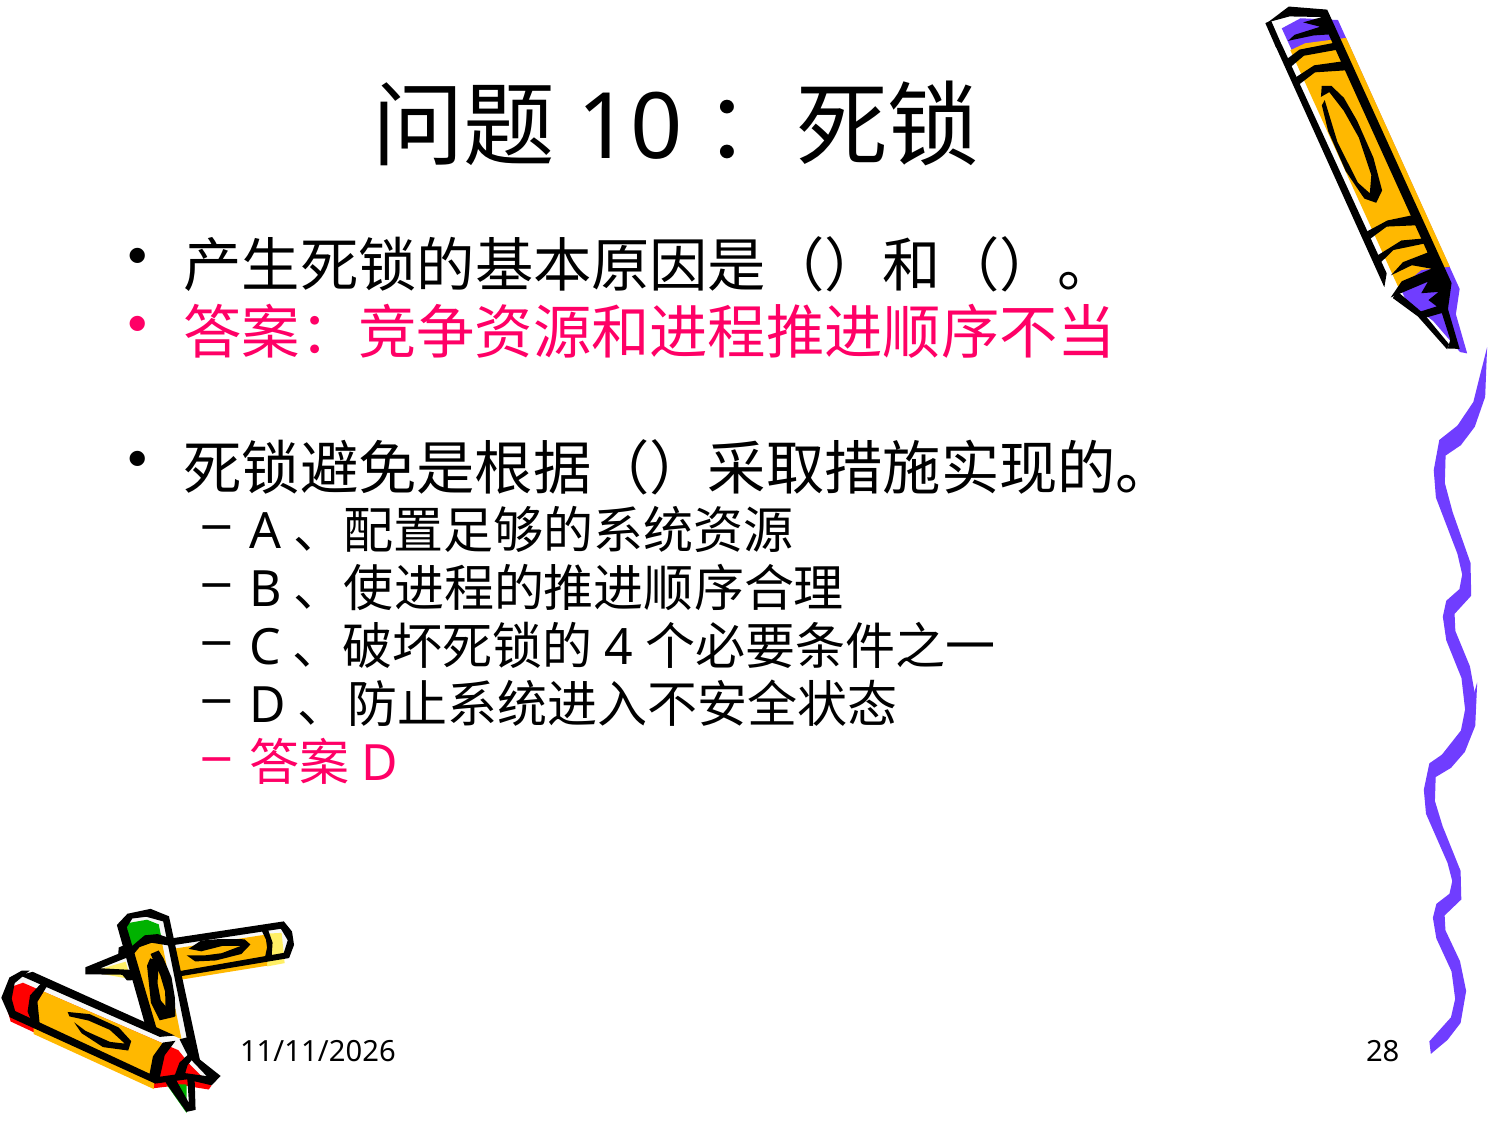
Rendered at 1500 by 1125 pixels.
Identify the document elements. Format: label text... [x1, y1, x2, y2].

slide_number 28 [1102, 1025, 1415, 1100]
title 问题10：死锁 [112, 24, 1240, 185]
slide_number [225, 1025, 538, 1100]
list 产生死锁的基本原因是（）和（）。 答案：竞争资源和进程推进顺序不当 死锁避免是根据（）采取措施实现的。 A、配置足够的系统资源 B、使进程的推进顺序合理 C、破坏死锁的4个必要条件之一 D、防止系统进入不安全状态 答案D [112, 234, 1375, 835]
